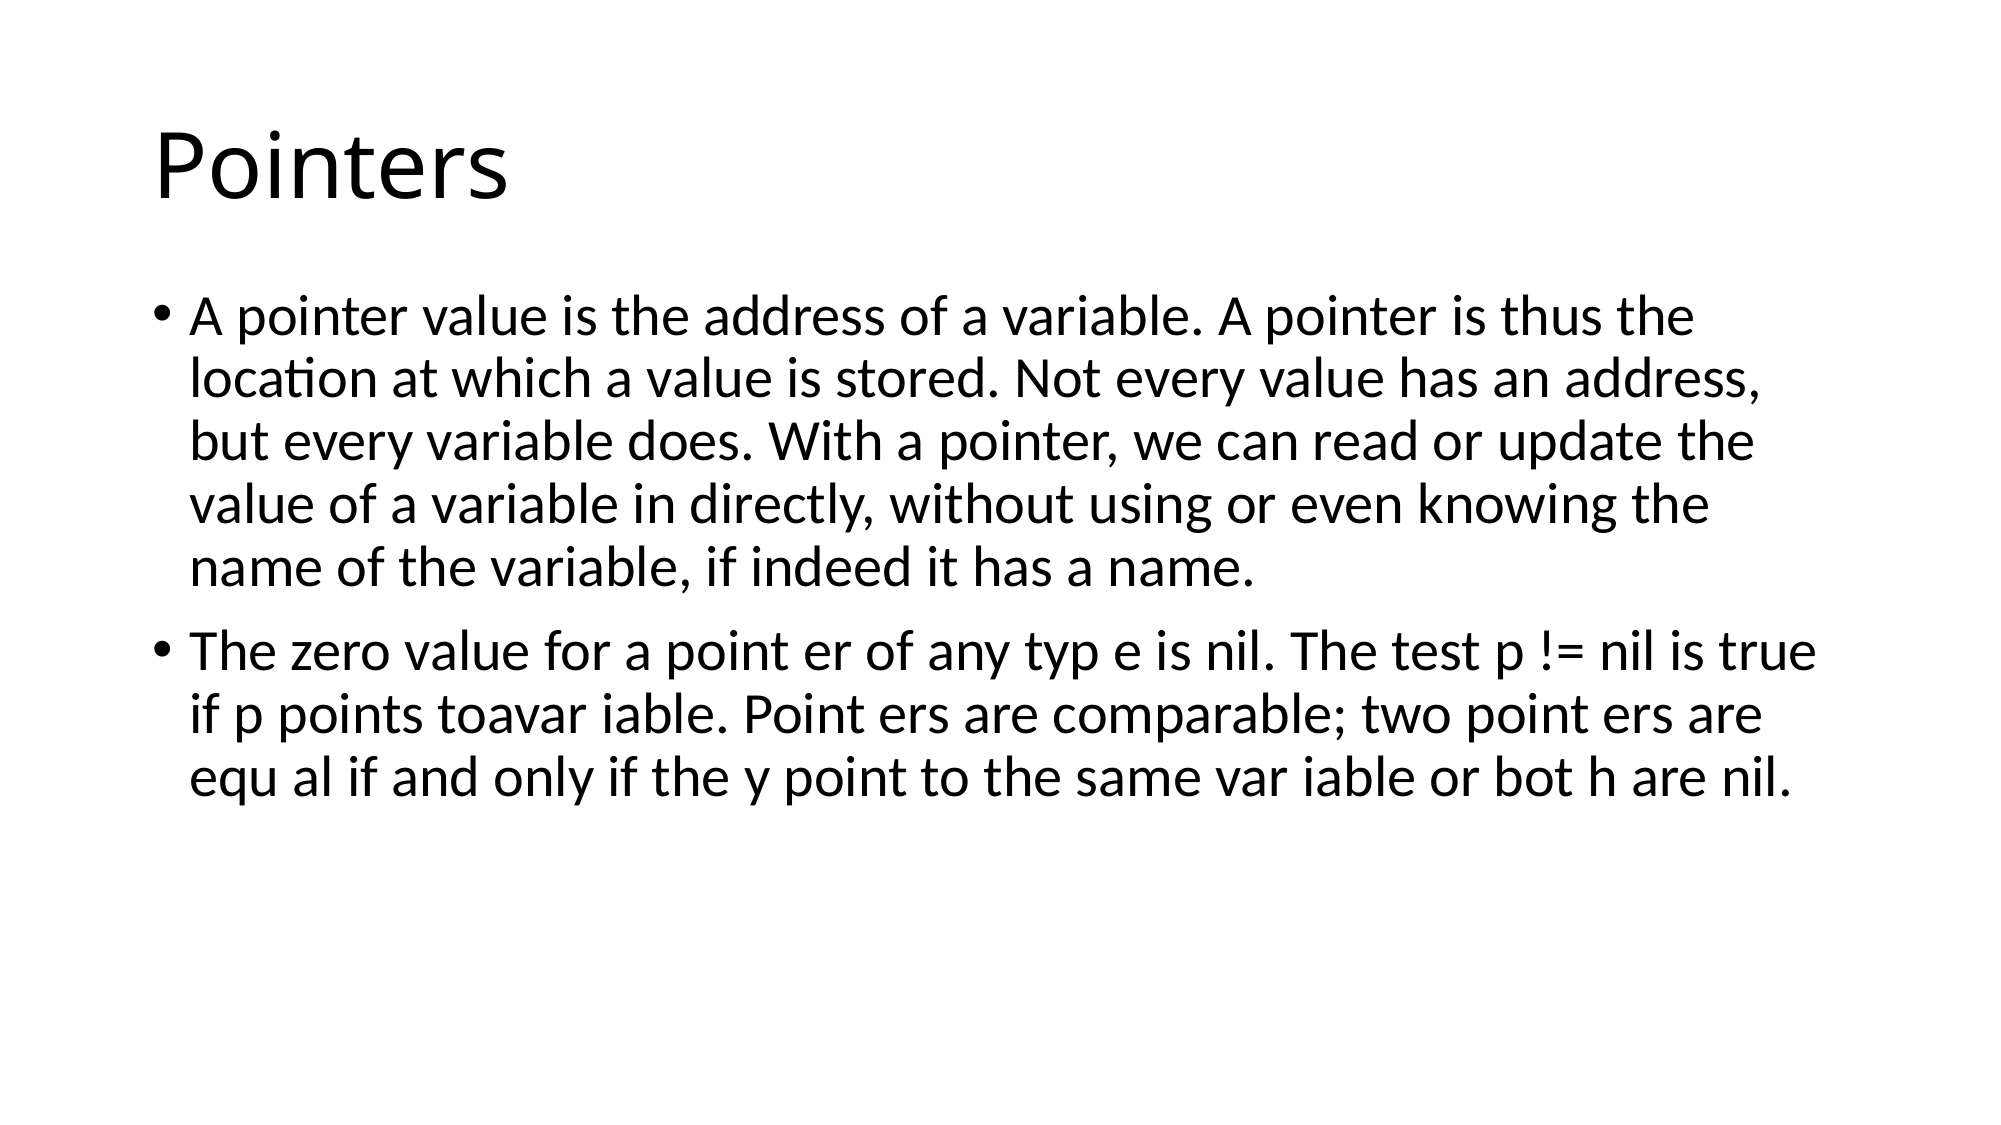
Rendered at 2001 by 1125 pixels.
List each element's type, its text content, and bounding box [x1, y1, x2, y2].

text_box A pointer value is the address of a variable. A pointer is thus the location at which a value is stored. Not every value has an address, but every variable does. With a pointer, we can read or update the value of a variable in directly, without using or even knowing the name of the variable, if indeed it has a name. The zero value for a point er of any typ e is nil. The test p != nil is true if p points toavar iable. Point ers are comparable; two point ers are equ al if and only if the y point to the same var iable or bot h are nil. [137, 277, 1863, 992]
title Pointers [137, 59, 1863, 277]
